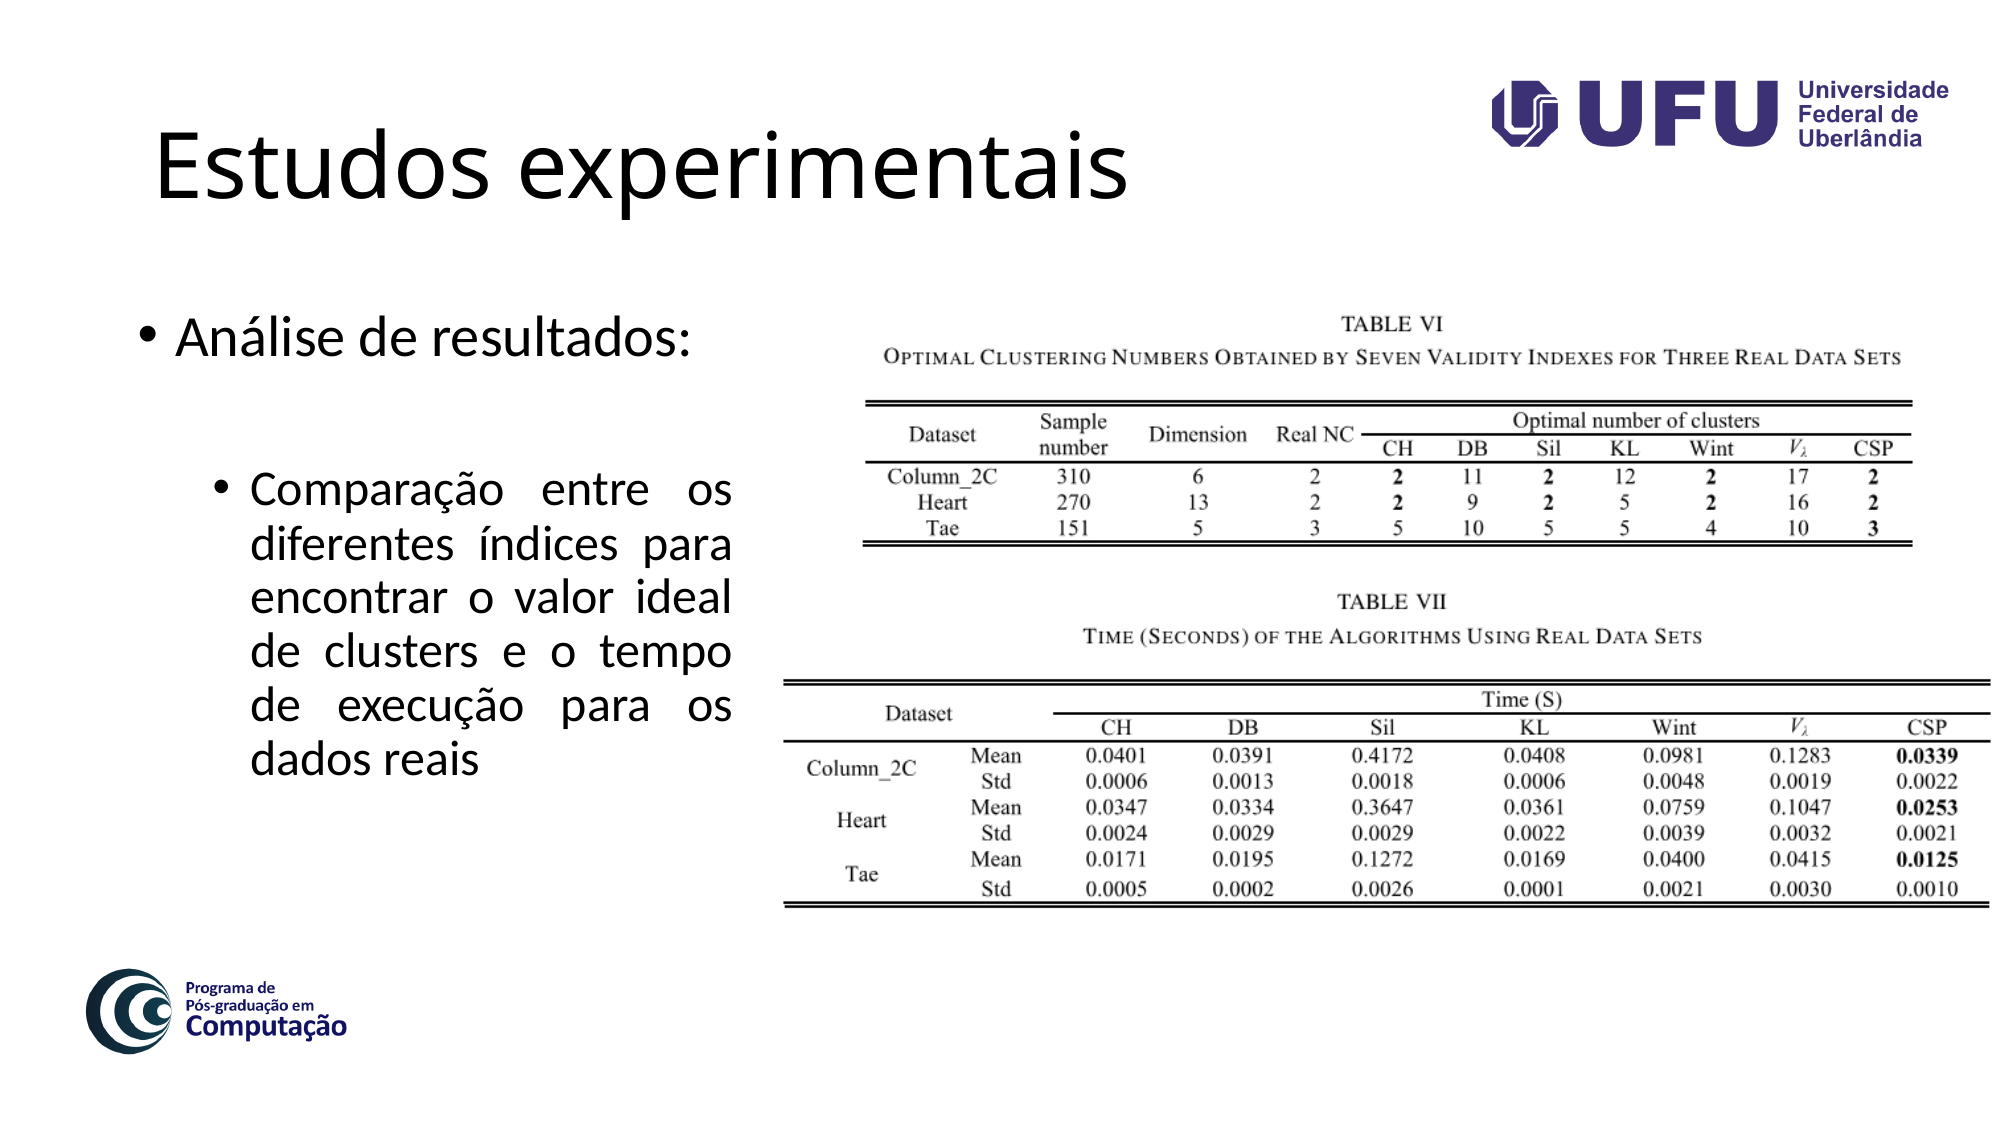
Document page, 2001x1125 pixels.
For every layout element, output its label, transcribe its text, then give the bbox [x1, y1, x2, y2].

list Análise de resultados: Comparação entre os diferentes índices para encontrar o valor ideal de clusters e o tempo de execução para os dados reais [122, 298, 749, 921]
picture [1440, 0, 2000, 228]
picture [772, 301, 2000, 920]
title Estudos experimentais [137, 59, 1863, 278]
picture [42, 951, 496, 1125]
